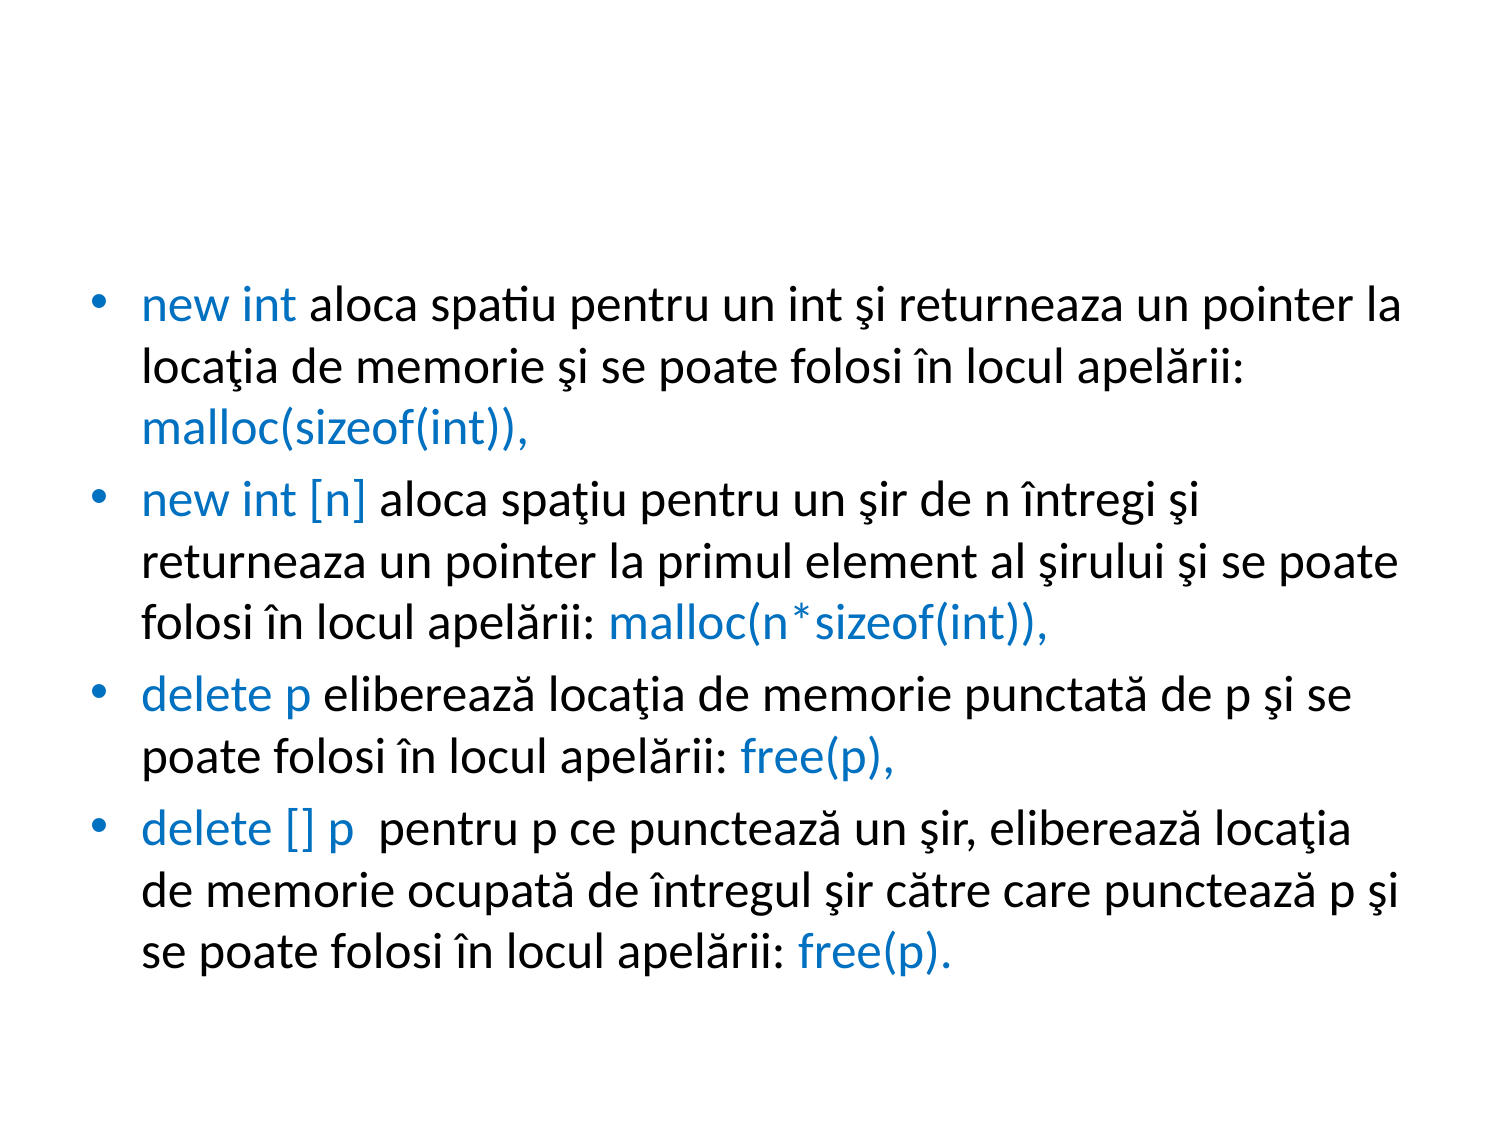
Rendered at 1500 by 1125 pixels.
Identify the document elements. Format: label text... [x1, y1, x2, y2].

list new int aloca spatiu pentru un int şi returneaza un pointer la locaţia de memorie şi se poate folosi în locul apelării: malloc(sizeof(int)), new int [n] aloca spaţiu pentru un şir de n întregi şi returneaza un pointer la primul element al şirului şi se poate folosi în locul apelării: malloc(n*sizeof(int)), delete p eliberează locaţia de memorie punctată de p şi se poate folosi în locul apelării: free(p), delete [] p pentru p ce punctează un şir, eliberează locaţia de memorie ocupată de întregul şir către care punctează p şi se poate folosi în locul apelării: free(p). [75, 262, 1425, 1005]
